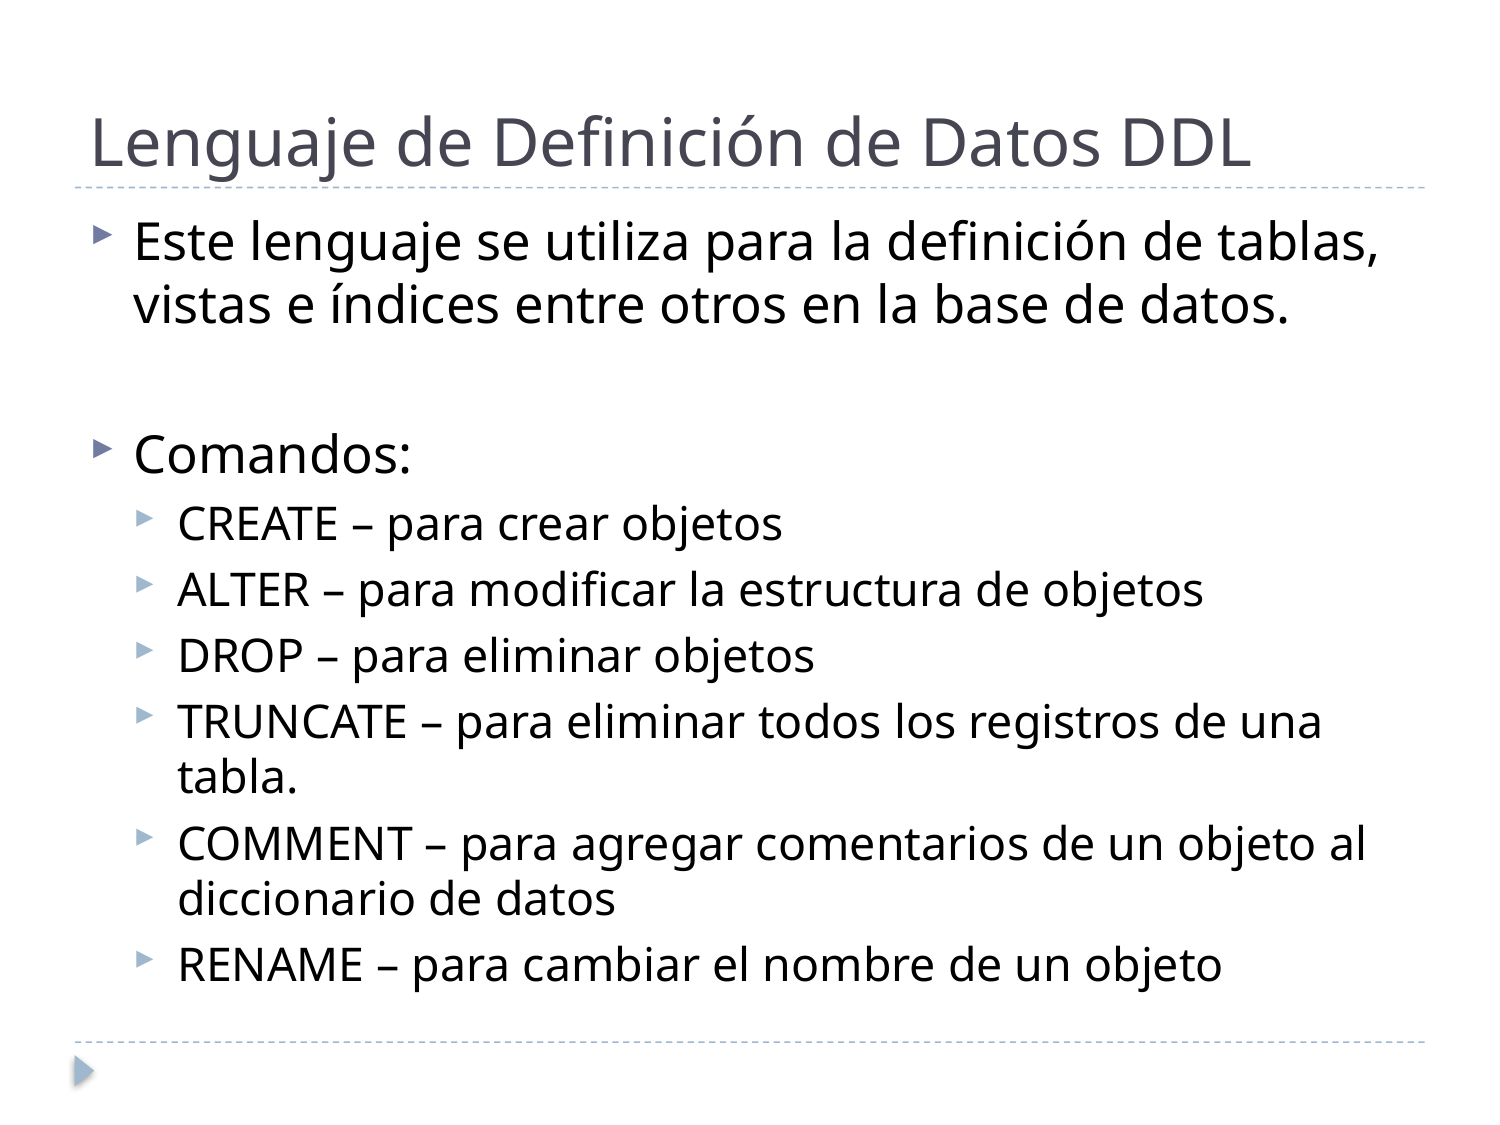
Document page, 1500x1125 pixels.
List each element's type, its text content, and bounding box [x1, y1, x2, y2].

title Lenguaje de Definición de Datos DDL [75, 24, 1425, 188]
list Este lenguaje se utiliza para la definición de tablas, vistas e índices entre otros en la base de datos. Comandos: CREATE – para crear objetos ALTER – para modificar la estructura de objetos DROP – para eliminar objetos TRUNCATE – para eliminar todos los registros de una tabla. COMMENT – para agregar comentarios de un objeto al diccionario de datos RENAME – para cambiar el nombre de un objeto [75, 200, 1425, 1010]
